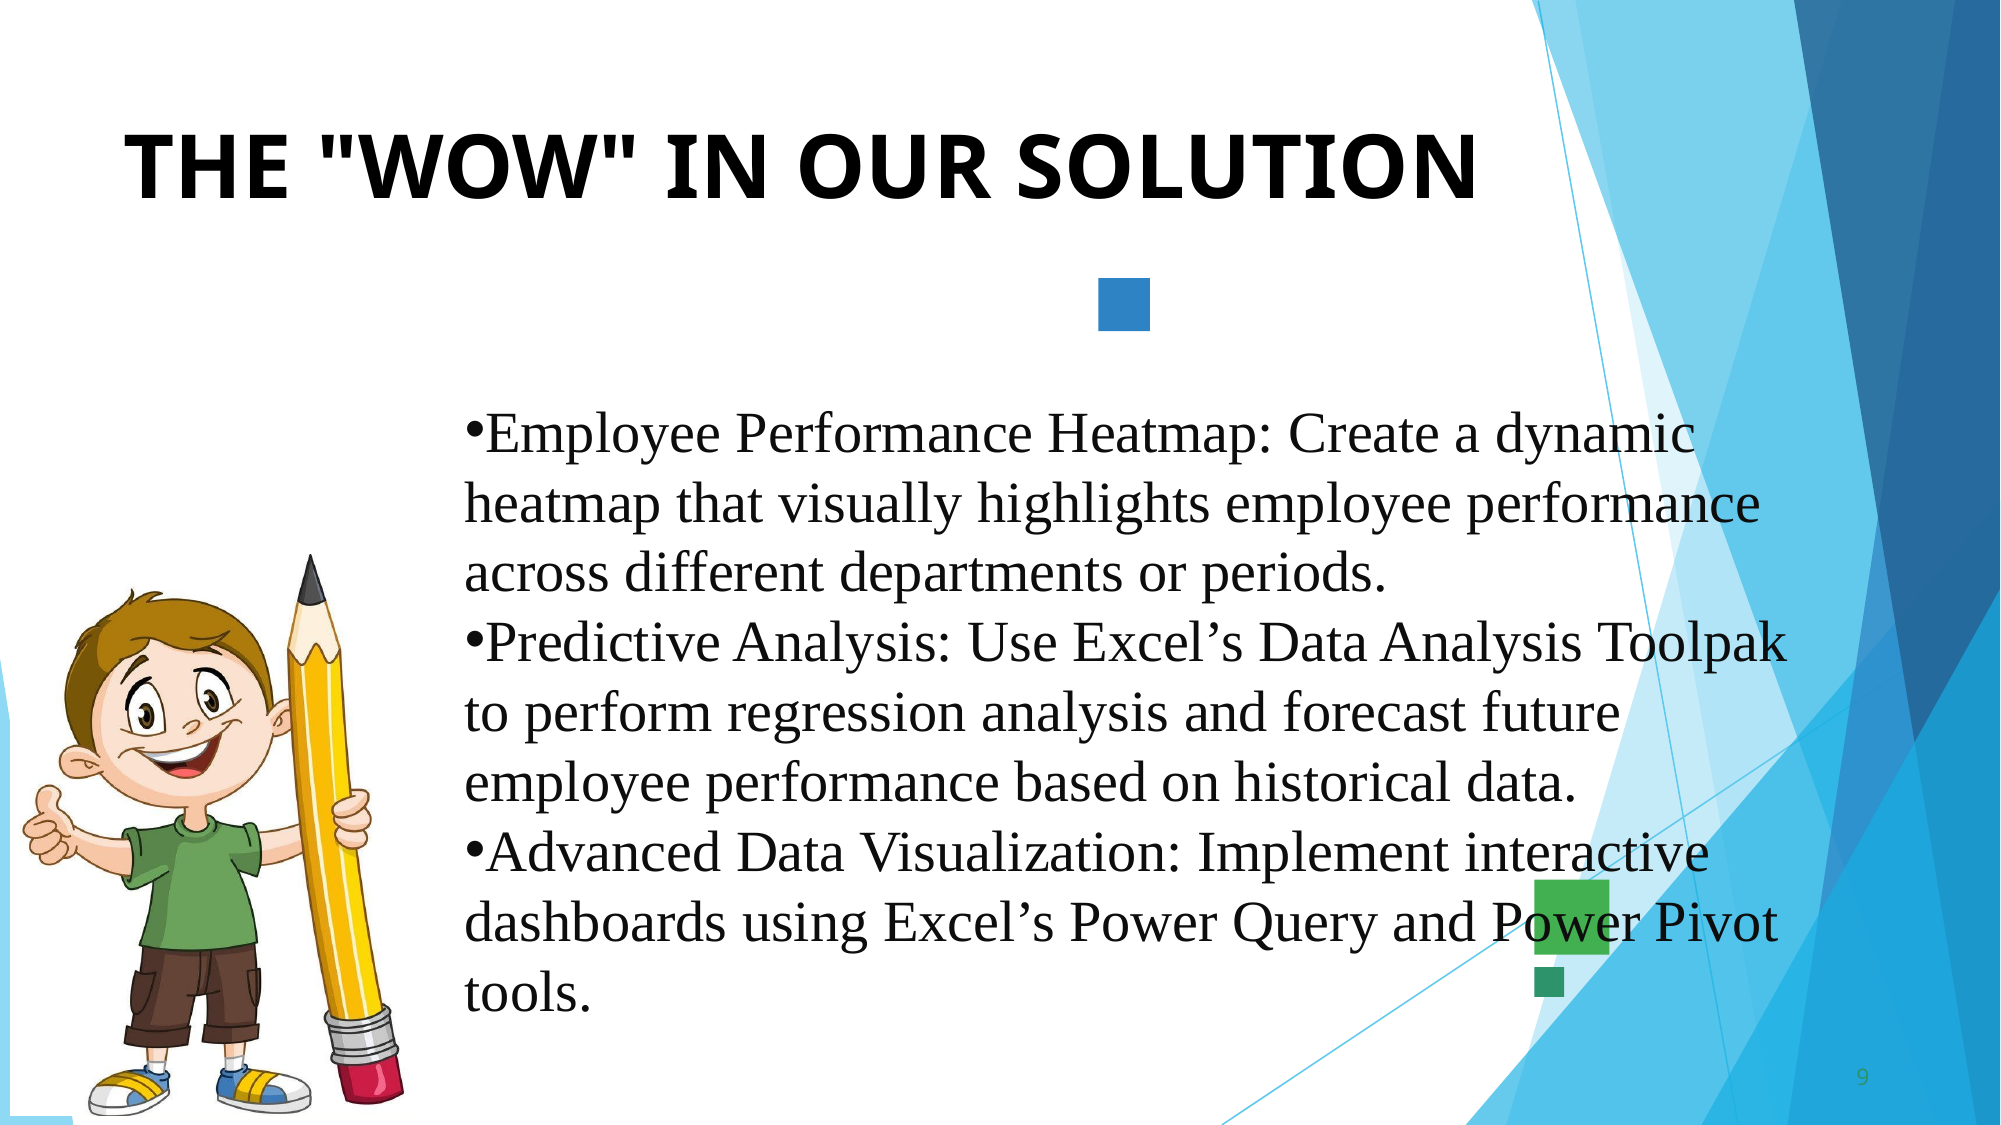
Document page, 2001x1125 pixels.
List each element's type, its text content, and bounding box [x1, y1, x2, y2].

title THE "WOW" IN OUR SOLUTION [121, 107, 1513, 298]
text_box [1098, 298, 1150, 332]
picture [10, 554, 416, 1116]
text_box 9 [1849, 1061, 1888, 1095]
text_box Employee Performance Heatmap: Create a dynamic heatmap that visually highlights employee performance across different departments or periods. Predictive Analysis: Use Excel’s Data Analysis Toolpak to perform regression analysis and forecast future employee performance based on historical data. Advanced Data Visualization: Implement interactive dashboards using Excel’s Power Query and Power Pivot tools. [449, 386, 1850, 1031]
